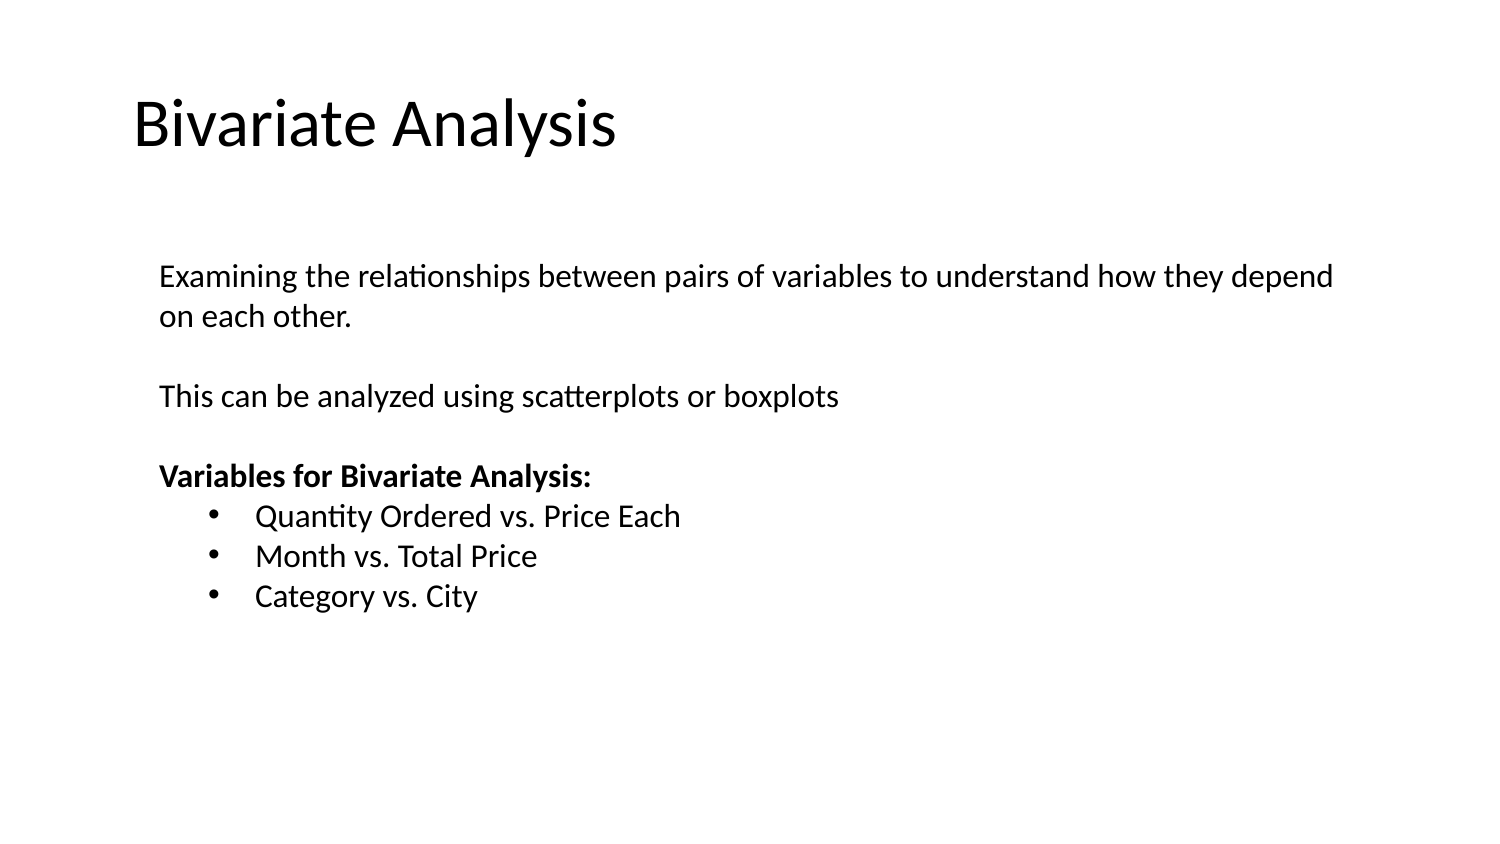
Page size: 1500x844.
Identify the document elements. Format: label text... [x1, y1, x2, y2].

title Bivariate Analysis [118, 71, 1382, 166]
list Examining the relationships between pairs of variables to understand how they depend on each other. This can be analyzed using scatterplots or boxplots Variables for Bivariate Analysis: Quantity Ordered vs. Price Each Month vs. Total Price Category vs. City [118, 199, 1382, 760]
